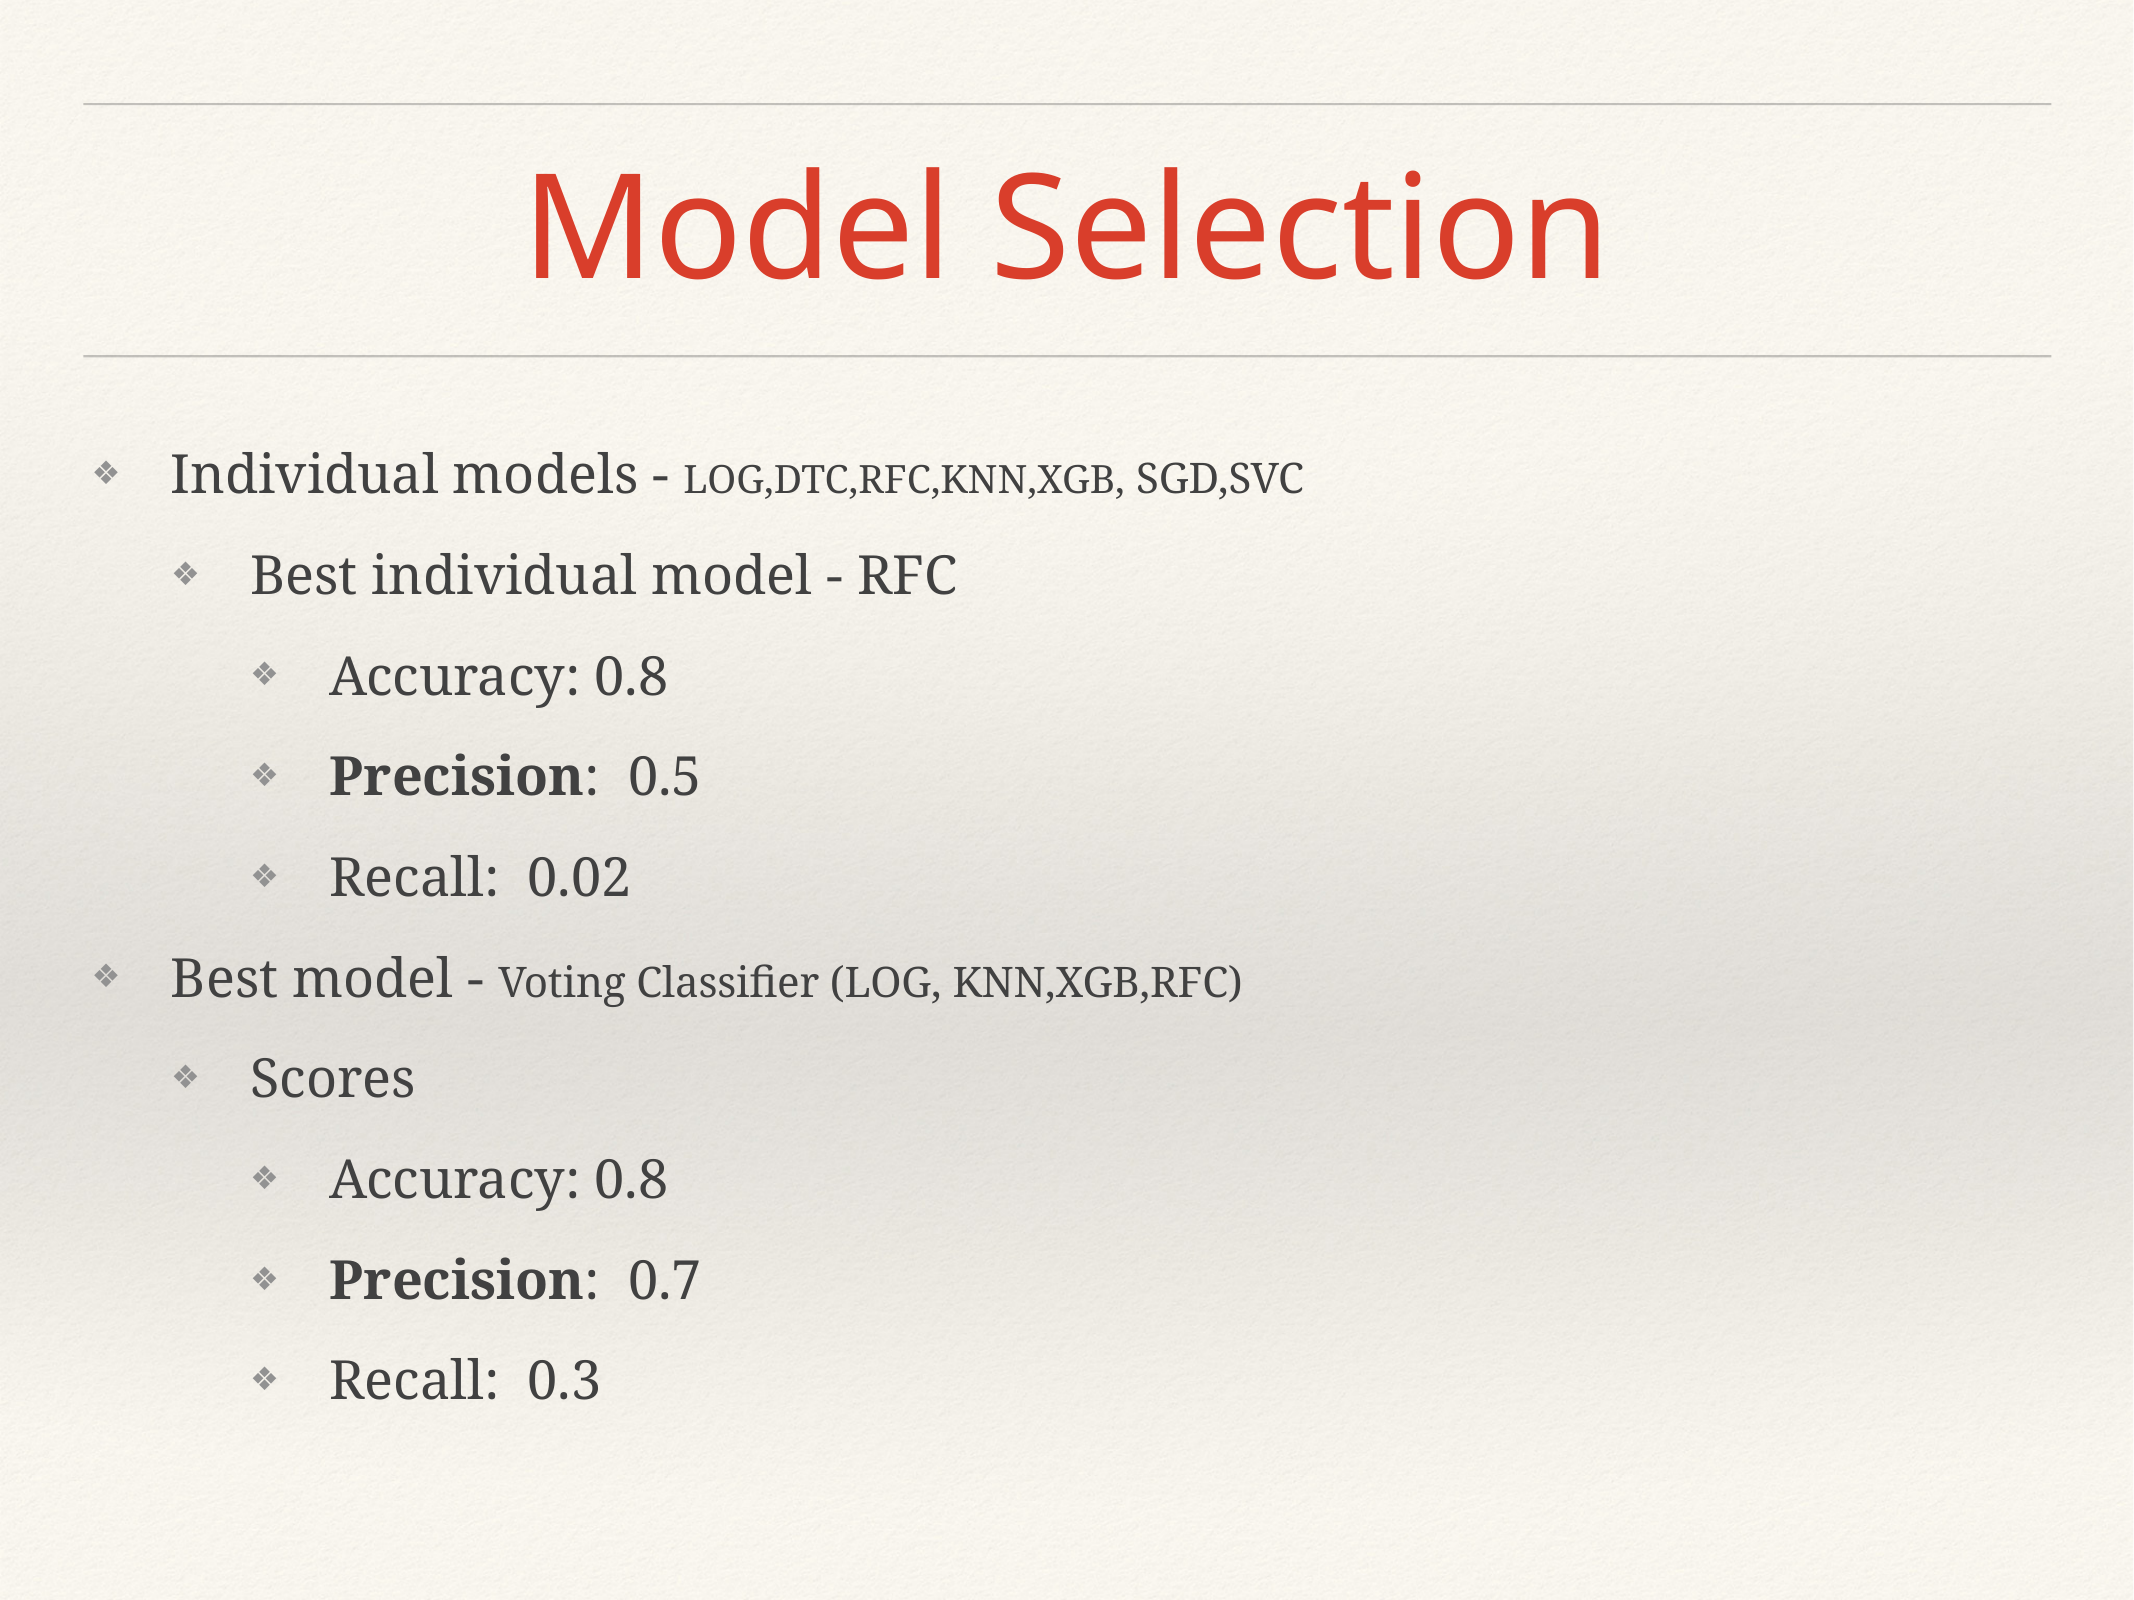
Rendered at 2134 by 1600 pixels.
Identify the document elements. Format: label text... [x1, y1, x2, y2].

title Model Selection [82, 130, 2051, 332]
list Individual models - LOG,DTC,RFC,KNN,XGB, SGD,SVC Best individual model - RFC Accuracy: 0.8 Precision: 0.5 Recall: 0.02 Best model - Voting Classifier (LOG, KNN,XGB,RFC) Scores Accuracy: 0.8 Precision: 0.7 Recall: 0.3 [82, 430, 2051, 1432]
picture [0, 0, 2134, 1600]
